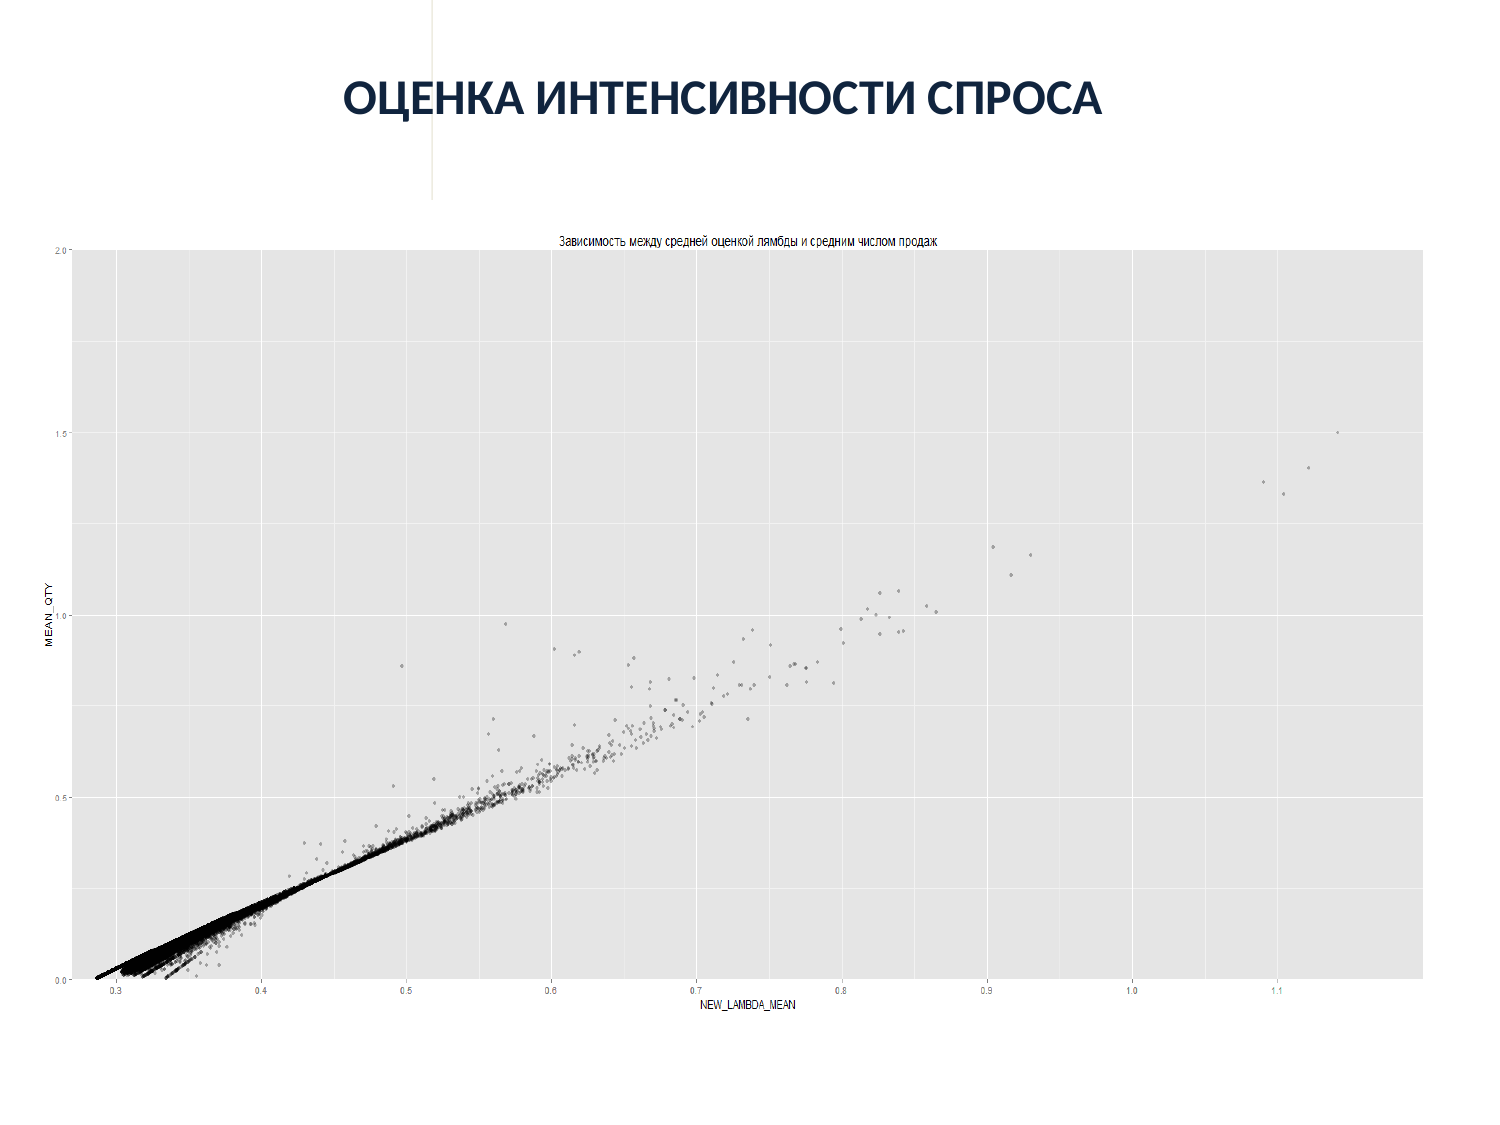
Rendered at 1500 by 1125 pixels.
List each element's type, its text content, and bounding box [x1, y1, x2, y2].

picture [32, 211, 1439, 1022]
list Оценка интенсивности спроса [232, 56, 1226, 133]
